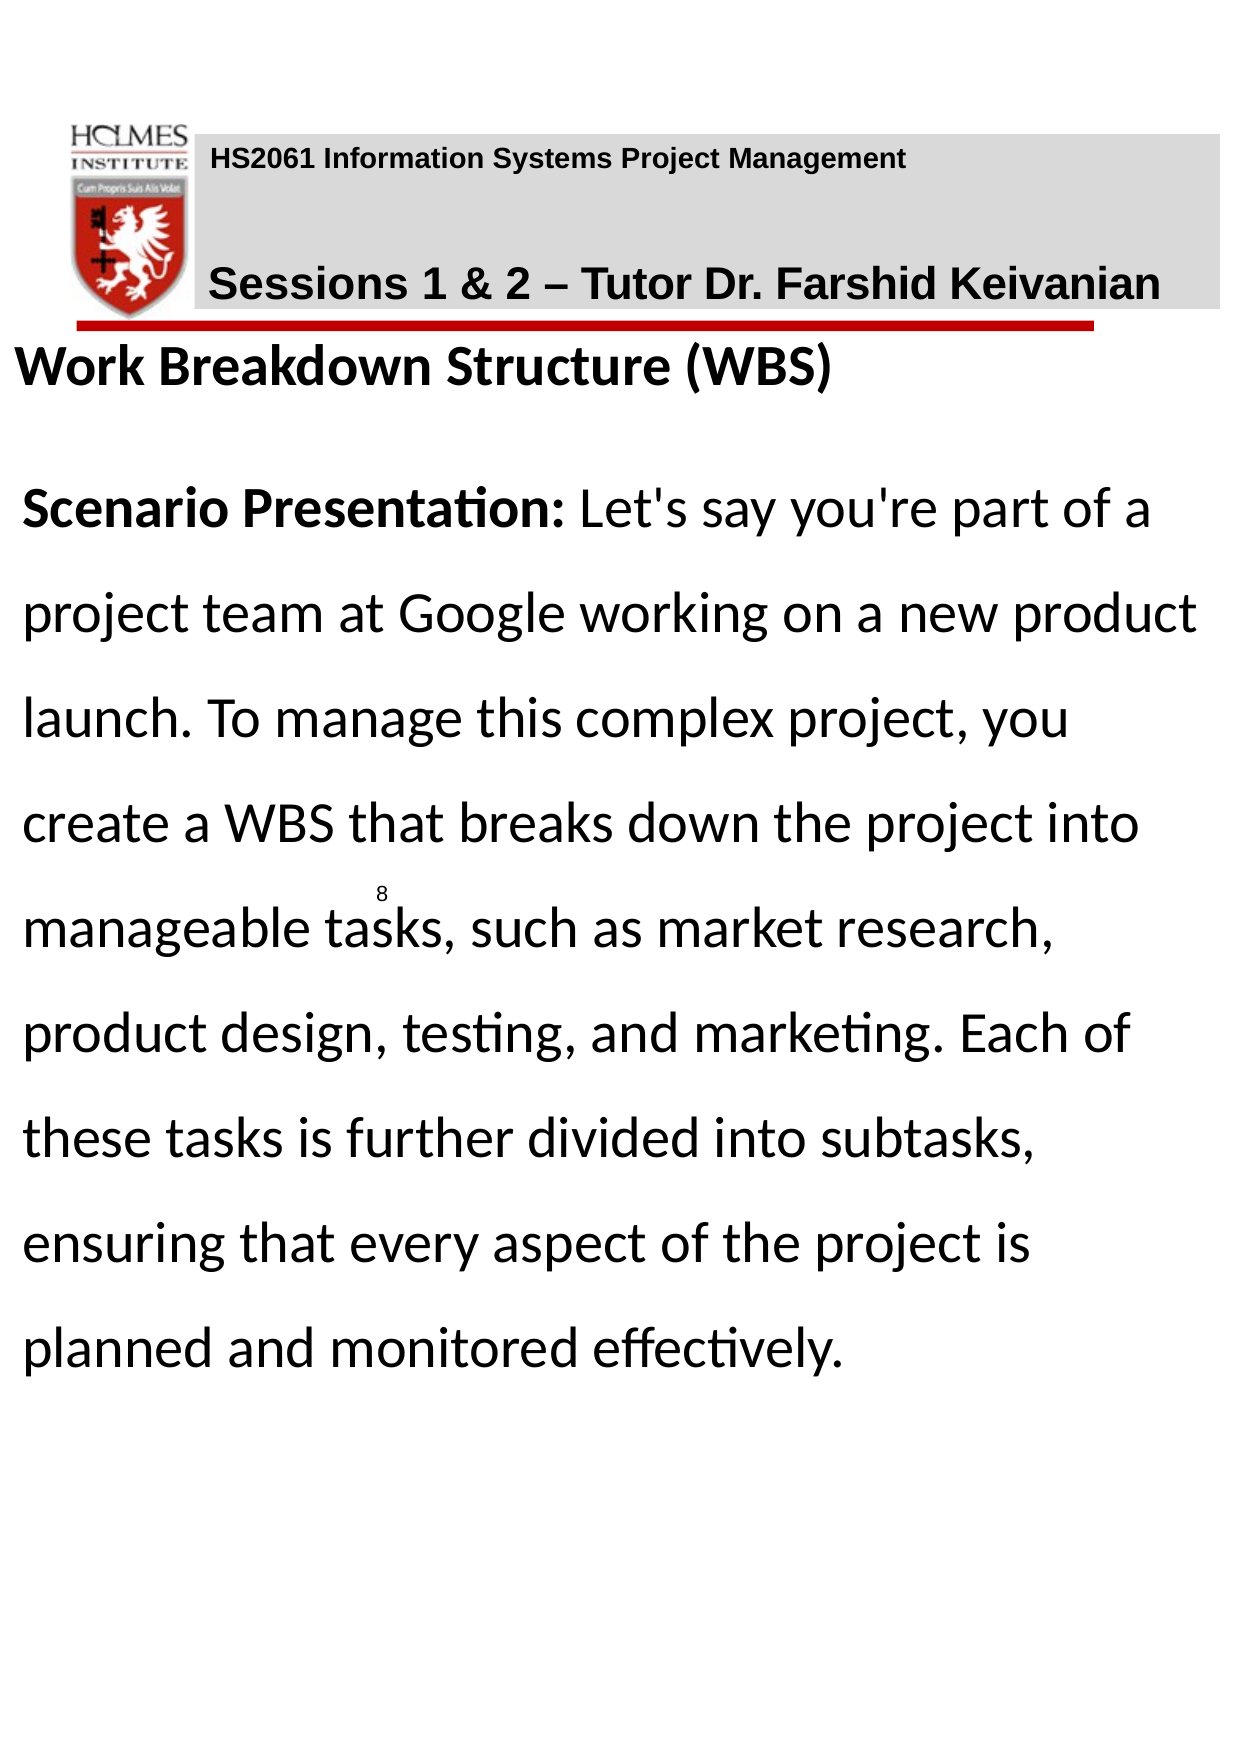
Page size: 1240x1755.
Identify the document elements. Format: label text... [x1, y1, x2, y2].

text_box HS2061 Information Systems Project Management Sessions 1 & 2 – Tutor Dr. Farshid Keivanian [1098, 134, 1220, 309]
text_box Work Breakdown Structure (WBS) [0, 319, 1240, 405]
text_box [70, 123, 1095, 332]
text_box Scenario Presentation: Let's say you're part of a project team at Google working on a new product launch. To manage this complex project, you create a WBS that breaks down the project into manageable tasks, such as market research, product design, testing, and marketing. Each of these tasks is further divided into subtasks, ensuring that every aspect of the project is planned and monitored effectively. [7, 427, 1240, 1387]
